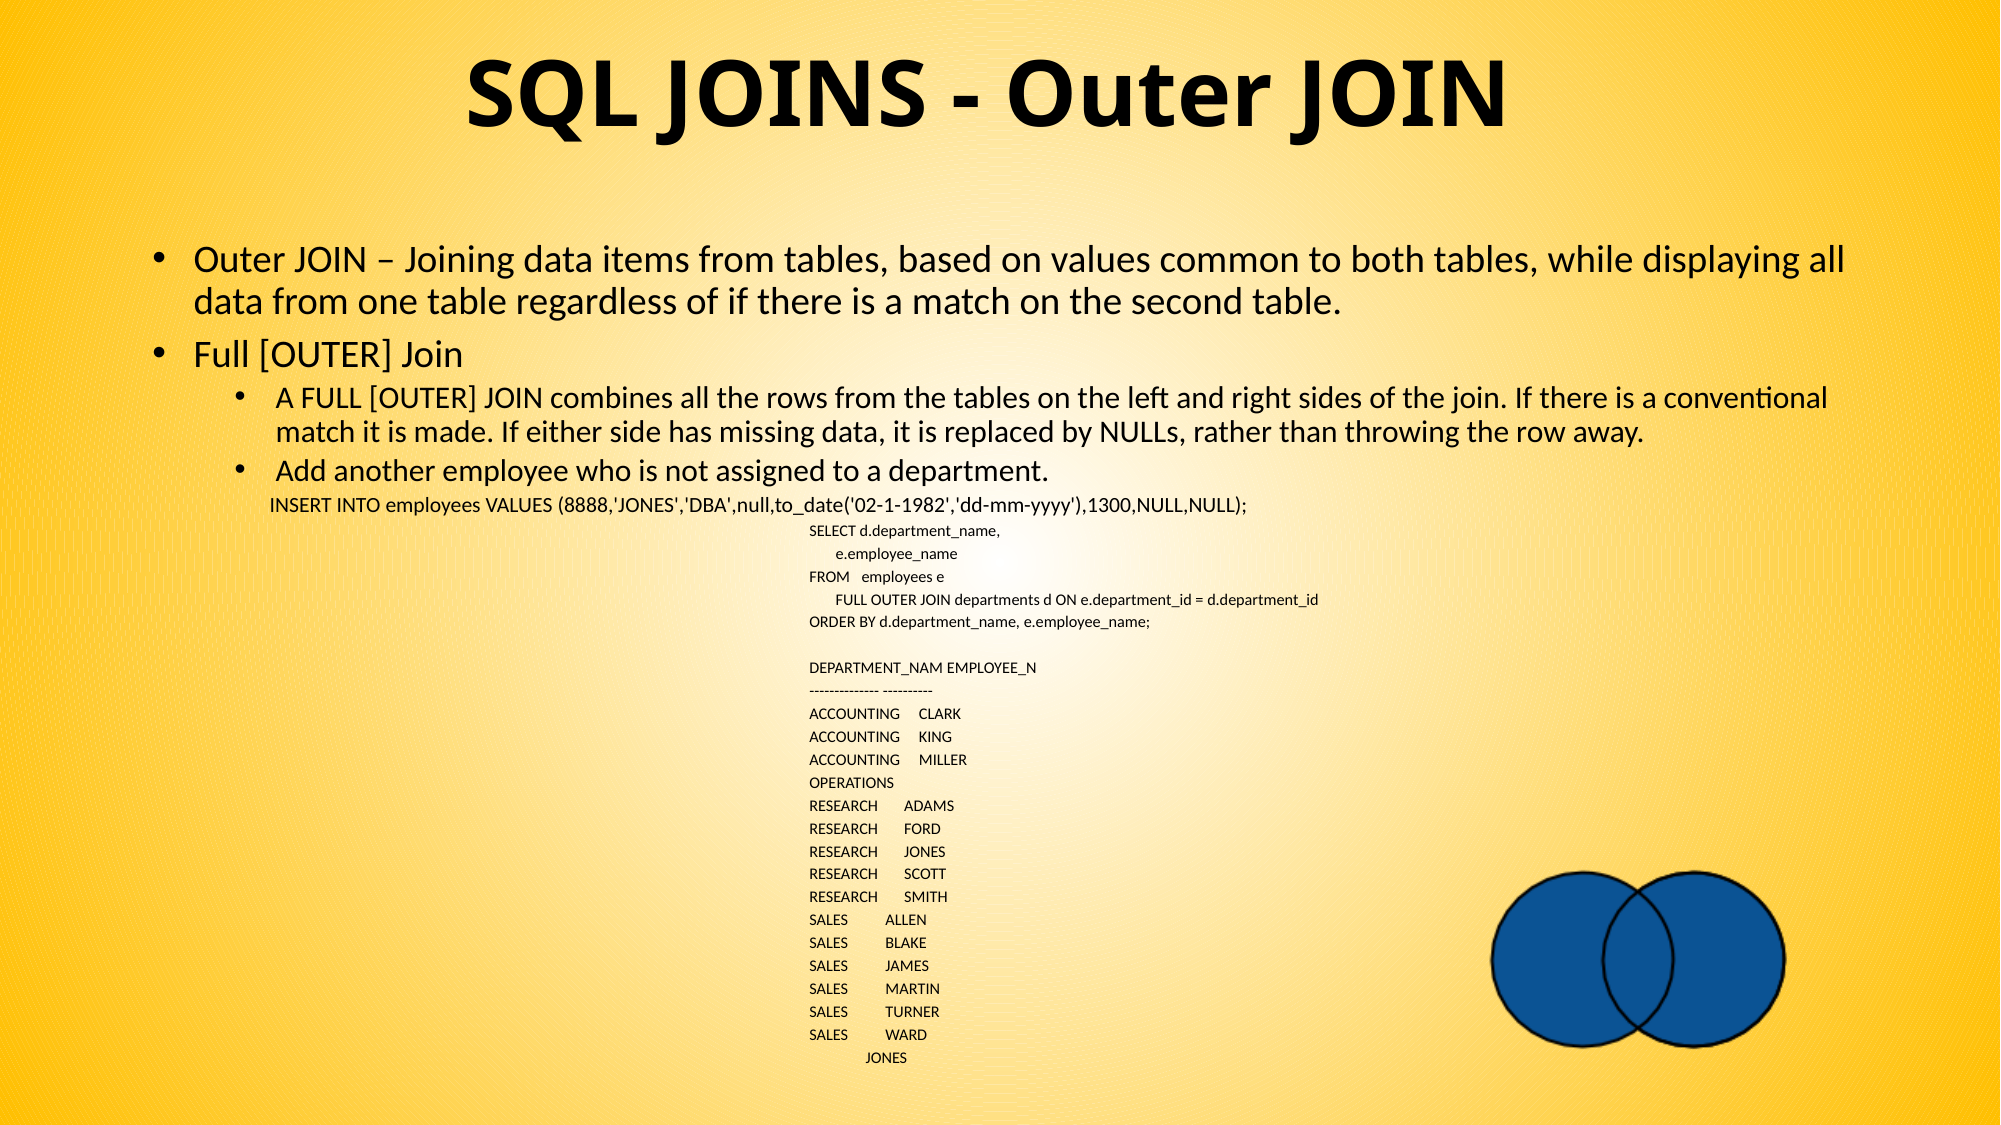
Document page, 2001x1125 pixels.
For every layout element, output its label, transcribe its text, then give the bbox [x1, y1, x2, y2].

title SQL JOINS - Outer JOIN [137, 24, 1863, 169]
picture [1478, 861, 1798, 1058]
list Outer JOIN – Joining data items from tables, based on values common to both tables, while displaying all data from one table regardless of if there is a match on the second table. Full [OUTER] Join A FULL [OUTER] JOIN combines all the rows from the tables on the left and right sides of the join. If there is a conventional match it is made. If either side has missing data, it is replaced by NULLs, rather than throwing the row away. Add another employee who is not assigned to a department. INSERT INTO employees VALUES (8888,'JONES','DBA',null,to_date('02-1-1982','dd-mm-yyyy'),1300,NULL,NULL); SELECT d.department_name, e.employee_name FROM employees e FULL OUTER JOIN departments d ON e.department_id = d.department_id ORDER BY d.department_name, e.employee_name; DEPARTMENT_NAM EMPLOYEE_N -------------- ---------- ACCOUNTING CLARK ACCOUNTING KING ACCOUNTING MILLER OPERATIONS RESEARCH ADAMS RESEARCH FORD RESEARCH JONES RESEARCH SCOTT RESEARCH SMITH SALES ALLEN SALES BLAKE SALES JAMES SALES MARTIN SALES TURNER SALES WARD JONES [137, 231, 1863, 1082]
